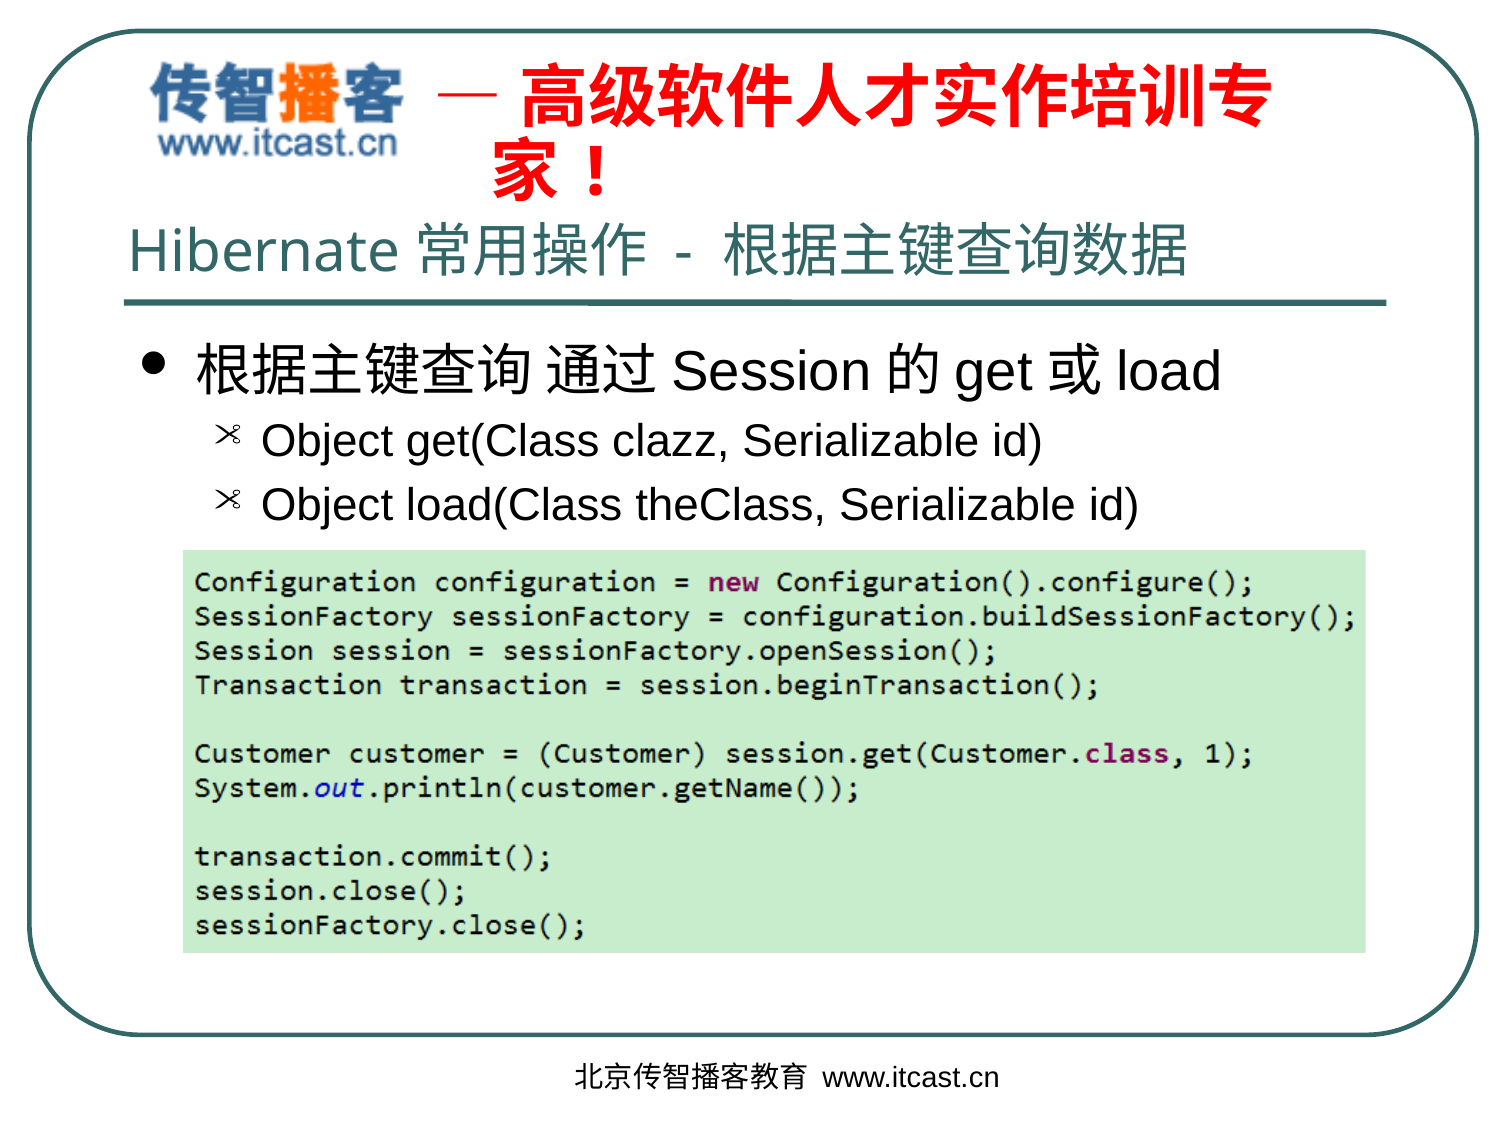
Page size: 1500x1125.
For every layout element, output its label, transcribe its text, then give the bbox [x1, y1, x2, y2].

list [183, 550, 1366, 953]
title Hibernate常用操作 - 根据主键查询数据 [112, 54, 1375, 291]
list 根据主键查询 通过Session的get或load Object get(Class clazz, Serializable id) Object load(Class theClass, Serializable id) [123, 326, 1400, 999]
footer 北京传智播客教育 www.itcast.cn [549, 1050, 1025, 1125]
